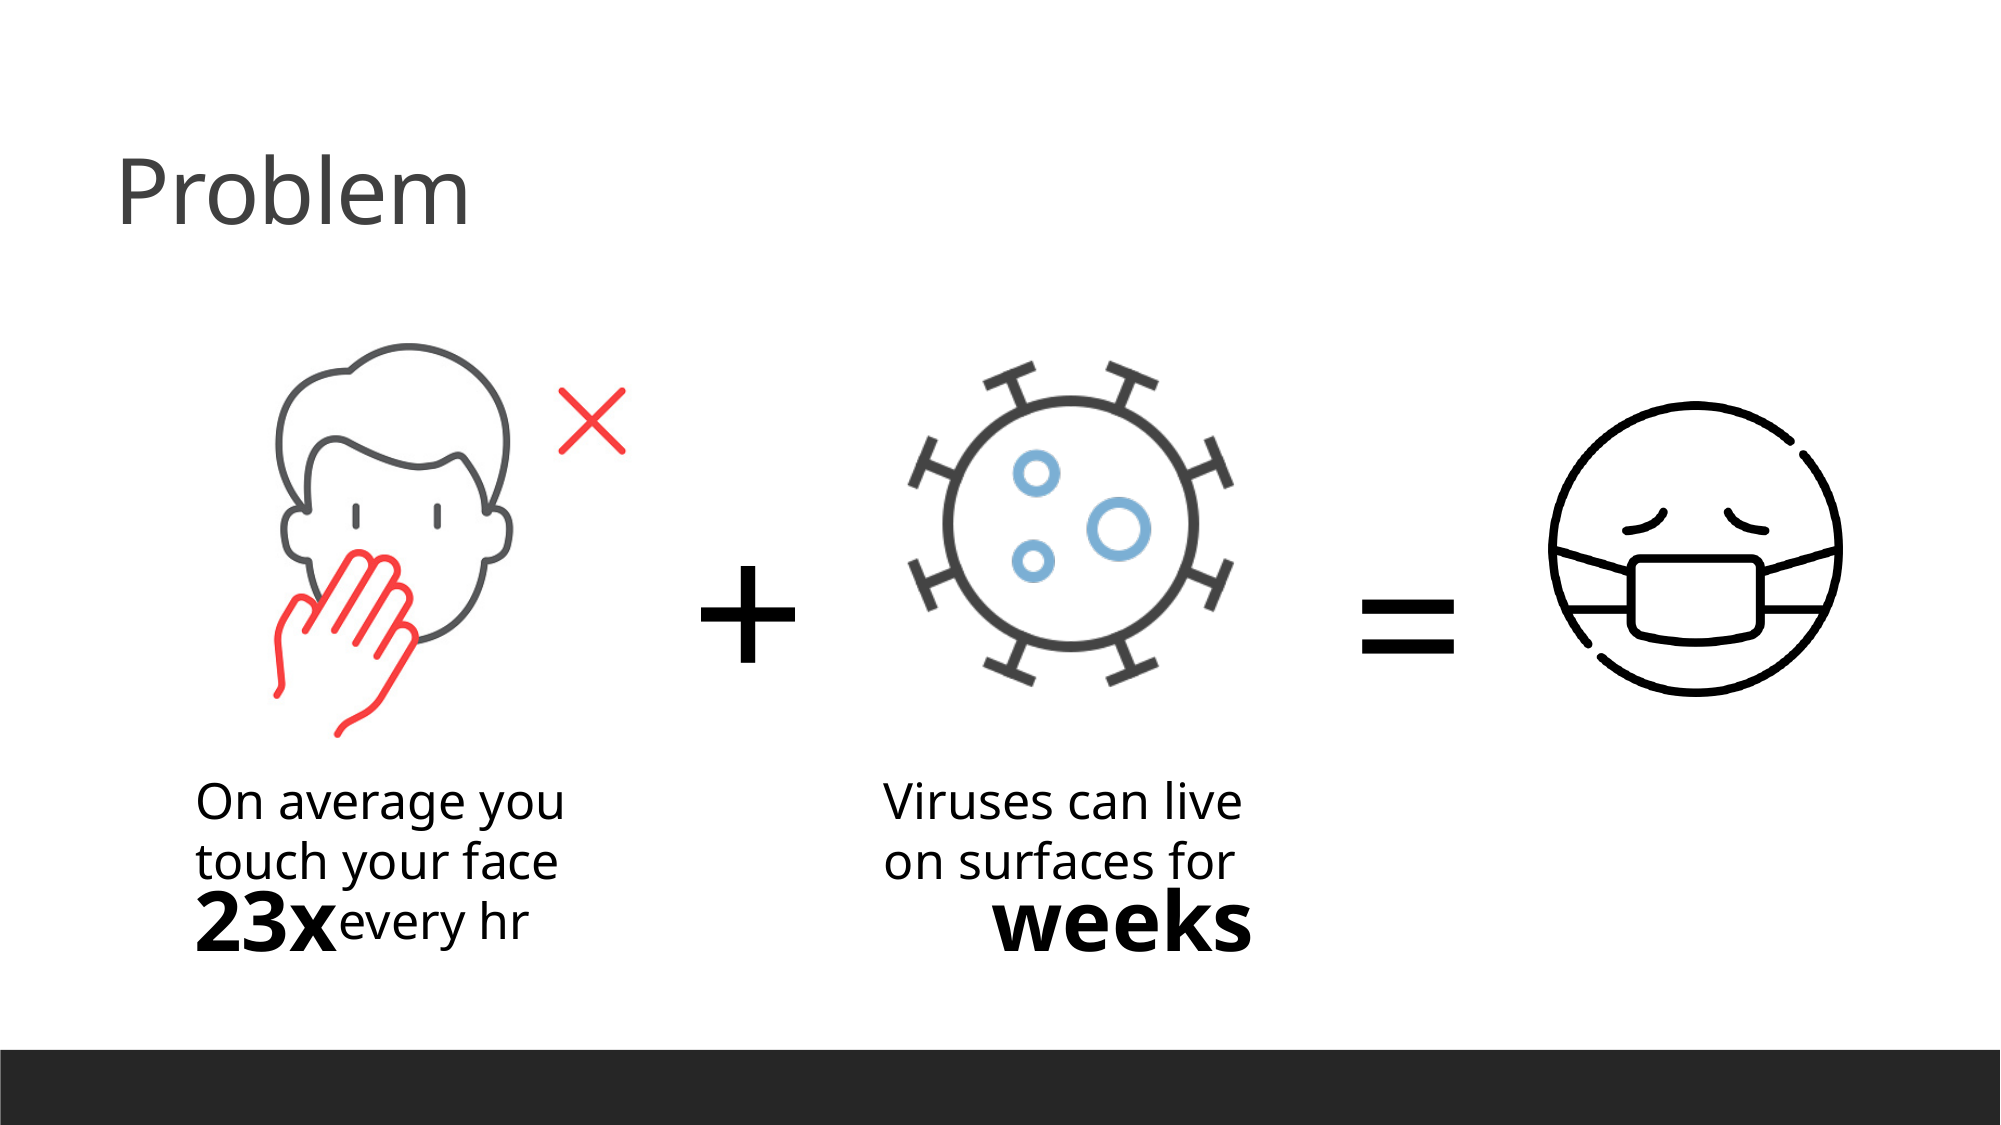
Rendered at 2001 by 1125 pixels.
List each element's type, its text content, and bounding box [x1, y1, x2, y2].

picture [899, 353, 1242, 696]
picture [1548, 401, 1844, 697]
text_box weeks [976, 860, 1427, 976]
text_box Problem [100, 138, 1751, 377]
text_box Viruses can live on surfaces for [868, 762, 1271, 898]
text_box = [1336, 490, 1787, 746]
picture [223, 315, 675, 767]
text_box On average you touch your face every hr [180, 762, 626, 860]
text_box + [684, 477, 1127, 733]
text_box 23x [179, 860, 630, 976]
